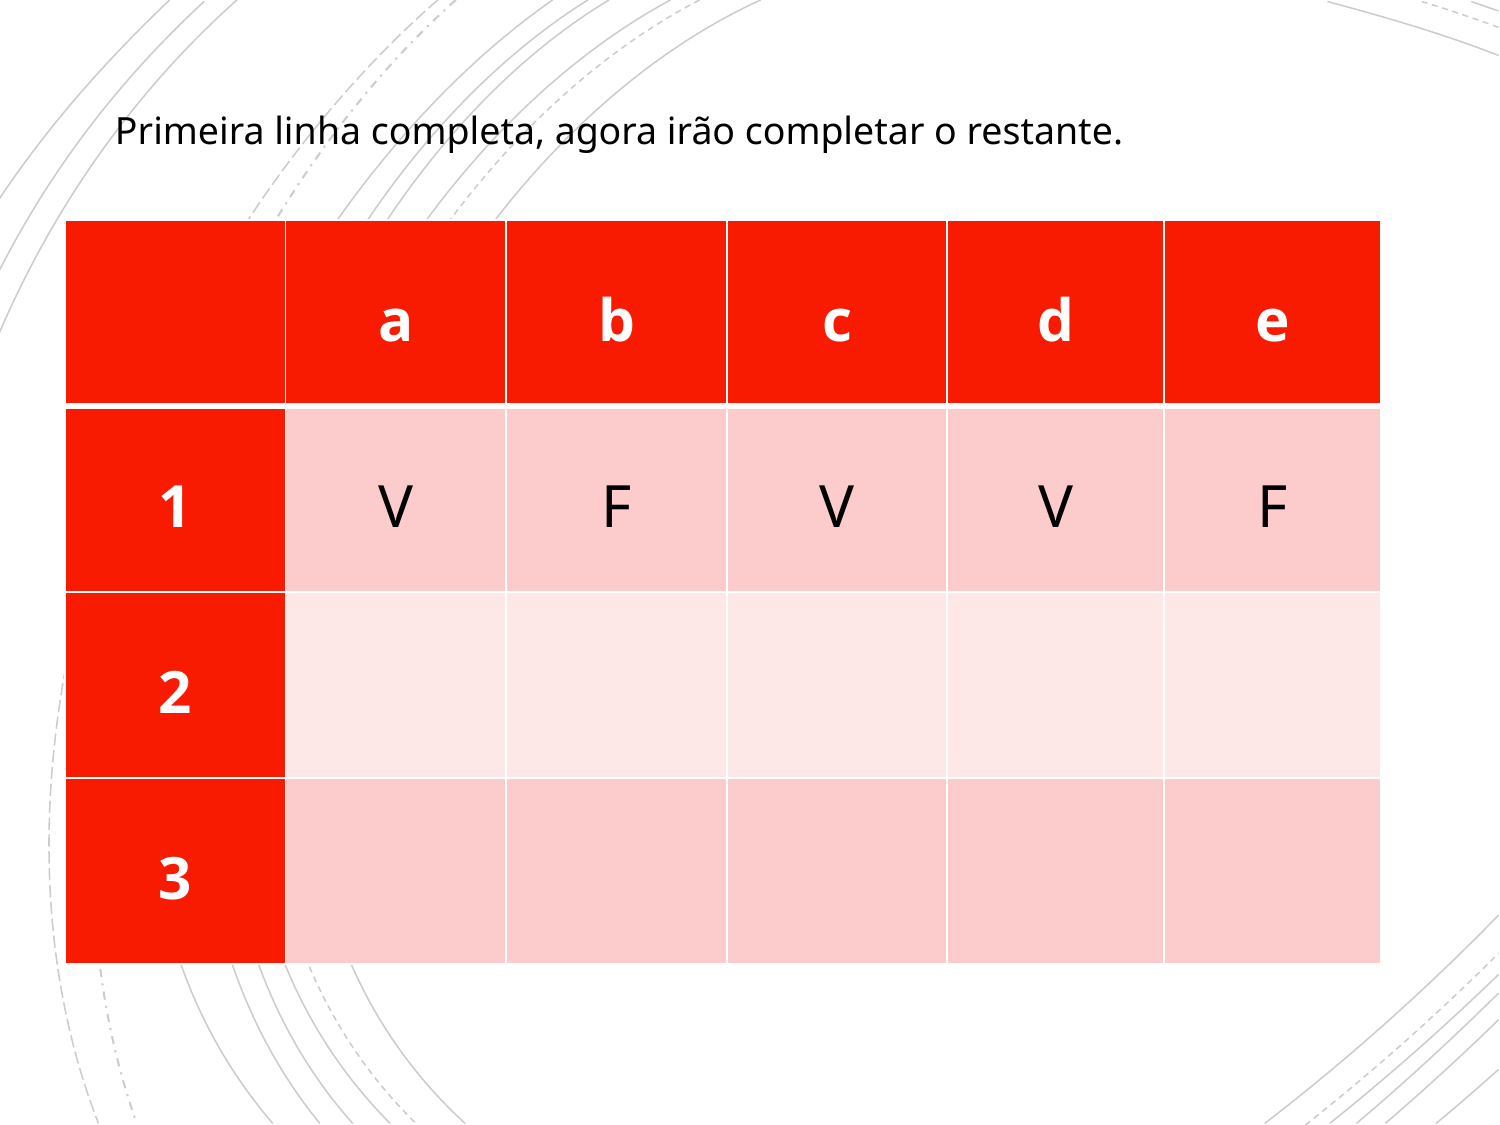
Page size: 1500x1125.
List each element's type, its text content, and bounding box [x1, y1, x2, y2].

table_cell [507, 779, 726, 963]
table_cell V [286, 409, 505, 591]
table_cell [948, 779, 1163, 963]
table_cell [728, 779, 946, 963]
table_cell V [948, 409, 1163, 591]
table_cell 2 [66, 593, 285, 777]
text_box Primeira linha completa, agora irão completar o restante. [100, 100, 1329, 160]
table_cell [1165, 593, 1380, 777]
table_header c [728, 221, 946, 403]
table_cell 3 [66, 779, 285, 963]
table_cell [507, 593, 726, 777]
table_header d [948, 221, 1163, 403]
table_cell [1165, 779, 1380, 963]
table_cell F [507, 409, 726, 591]
table_cell [948, 593, 1163, 777]
table_cell V [728, 409, 946, 591]
table_cell [286, 779, 505, 963]
table_header [66, 221, 285, 403]
table_cell F [1165, 409, 1380, 591]
table_header e [1165, 221, 1380, 403]
table_header b [507, 221, 726, 403]
table_header a [286, 221, 505, 403]
table_cell 1 [66, 409, 285, 591]
table_cell [286, 593, 505, 777]
table_cell [728, 593, 946, 777]
